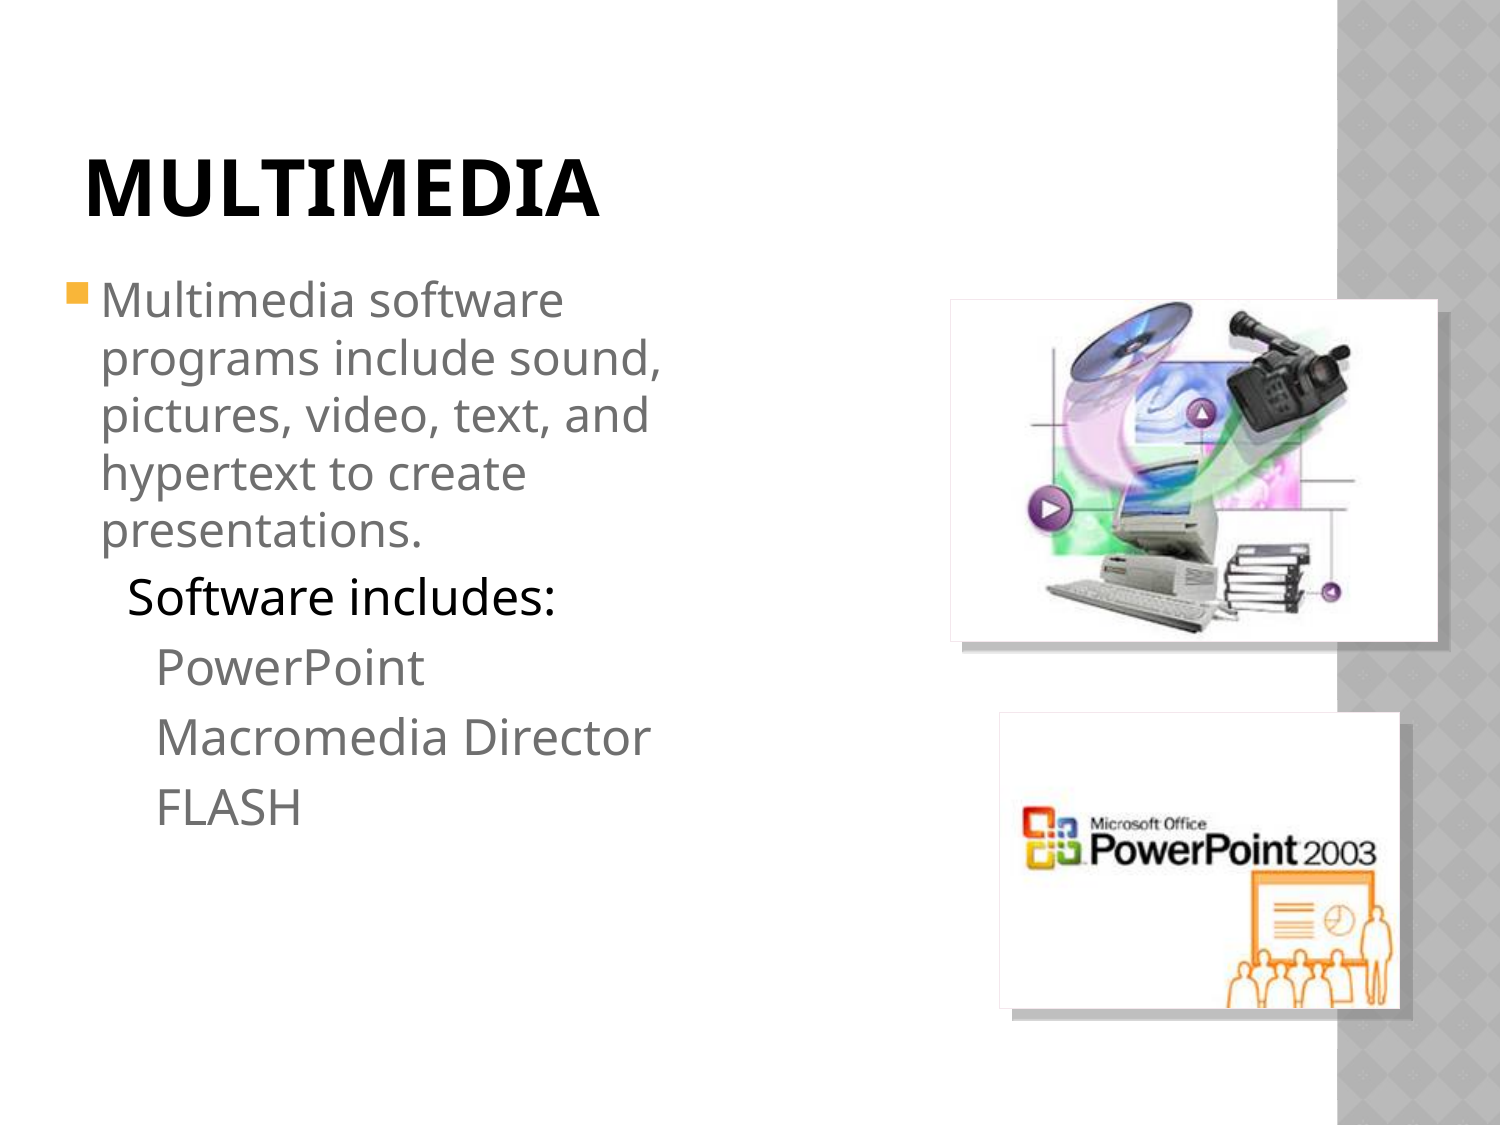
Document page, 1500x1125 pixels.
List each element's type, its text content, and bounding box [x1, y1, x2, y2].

title Multimedia [75, 45, 1425, 233]
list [949, 299, 1439, 642]
list Multimedia software programs include sound, pictures, video, text, and hypertext to create presentations. Software includes: PowerPoint Macromedia Director FLASH [0, 262, 800, 1006]
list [999, 712, 1401, 1009]
